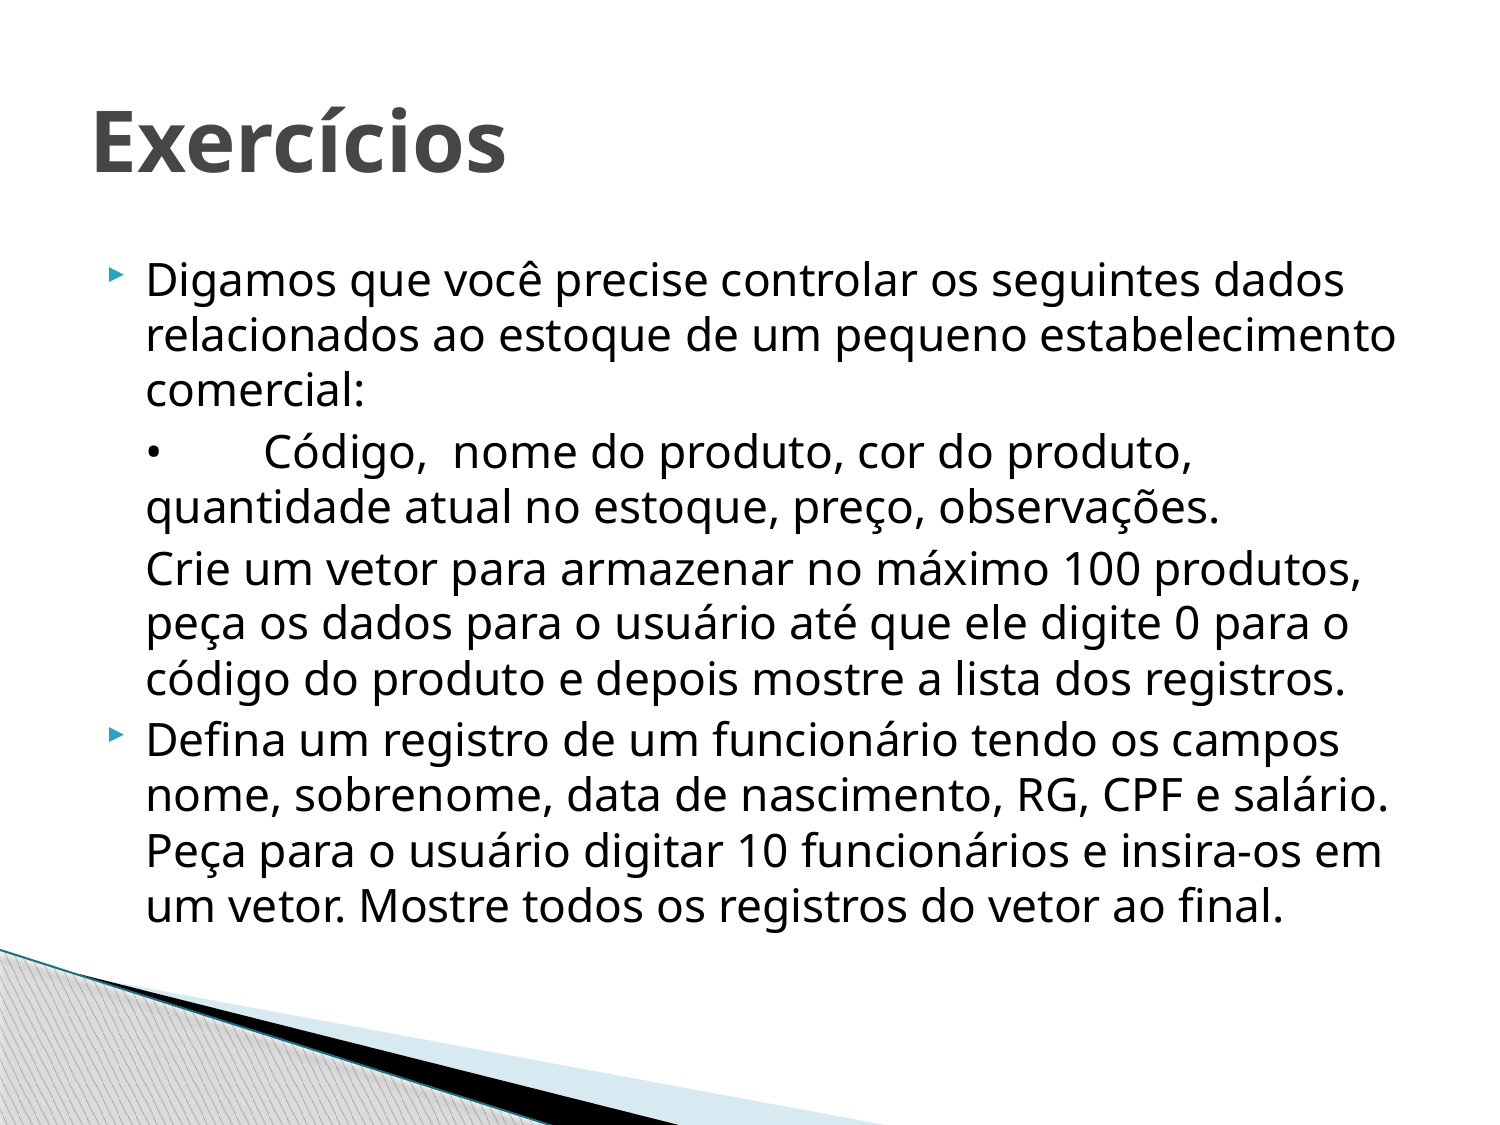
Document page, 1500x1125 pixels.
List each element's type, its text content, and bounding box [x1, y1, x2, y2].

list Digamos que você precise controlar os seguintes dados relacionados ao estoque de um pequeno estabelecimento comercial: • Código, nome do produto, cor do produto, quantidade atual no estoque, preço, observações. Crie um vetor para armazenar no máximo 100 produtos, peça os dados para o usuário até que ele digite 0 para o código do produto e depois mostre a lista dos registros. Defina um registro de um funcionário tendo os campos nome, sobrenome, data de nascimento, RG, CPF e salário. Peça para o usuário digitar 10 funcionários e insira-os em um vetor. Mostre todos os registros do vetor ao final. [75, 243, 1425, 986]
title Exercícios [75, 45, 1425, 233]
